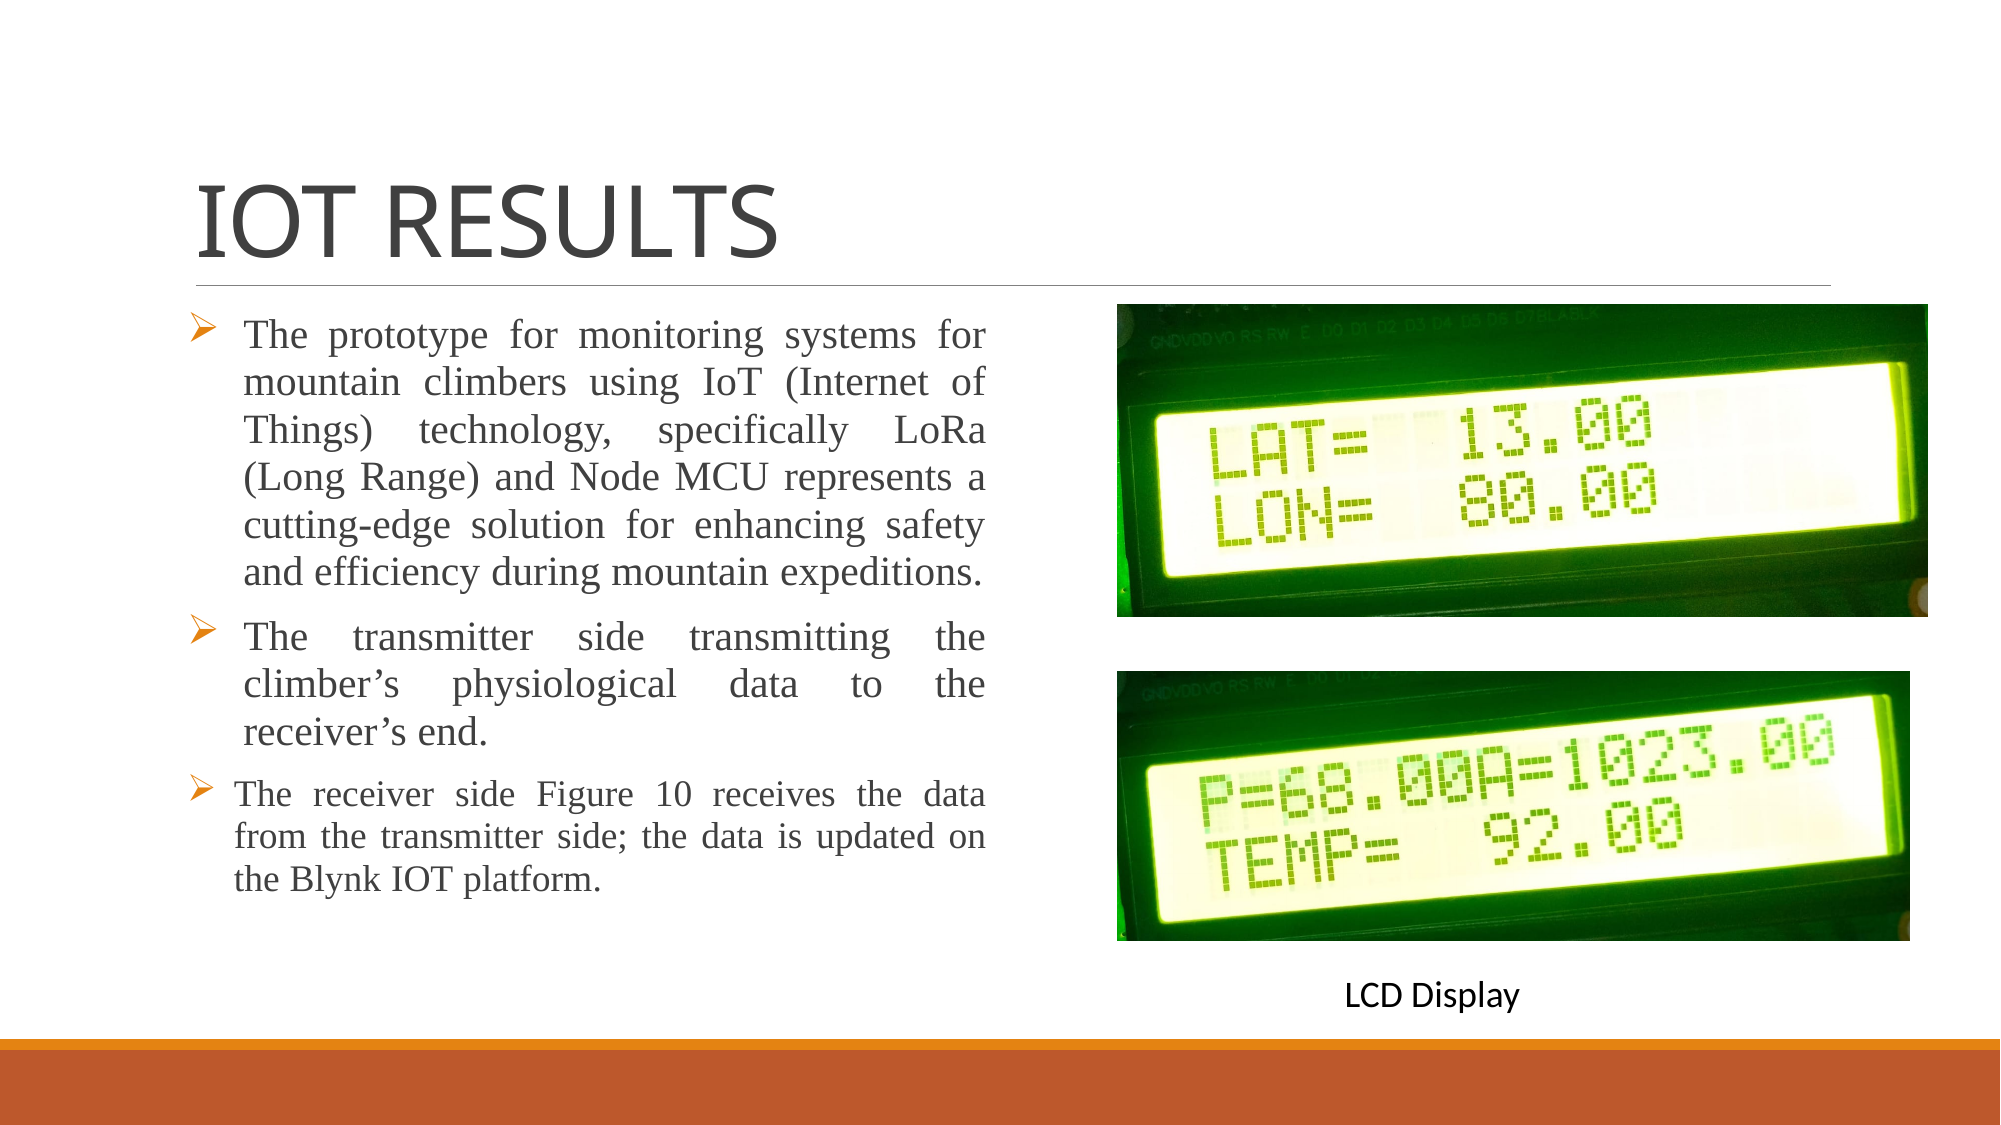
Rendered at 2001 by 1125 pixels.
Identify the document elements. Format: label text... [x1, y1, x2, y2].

title IOT RESULTS [180, 47, 1830, 285]
picture [1117, 671, 1911, 942]
text_box LCD Display [1329, 962, 1685, 1023]
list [1117, 304, 1929, 617]
list The prototype for monitoring systems for mountain climbers using IoT (Internet of Things) technology, specifically LoRa (Long Range) and Node MCU represents a cutting-edge solution for enhancing safety and efficiency during mountain expeditions. The transmitter side transmitting the climber’s physiological data to the receiver’s end. The receiver side Figure 10 receives the data from the transmitter side; the data is updated on the Blynk IOT platform. [180, 302, 990, 963]
